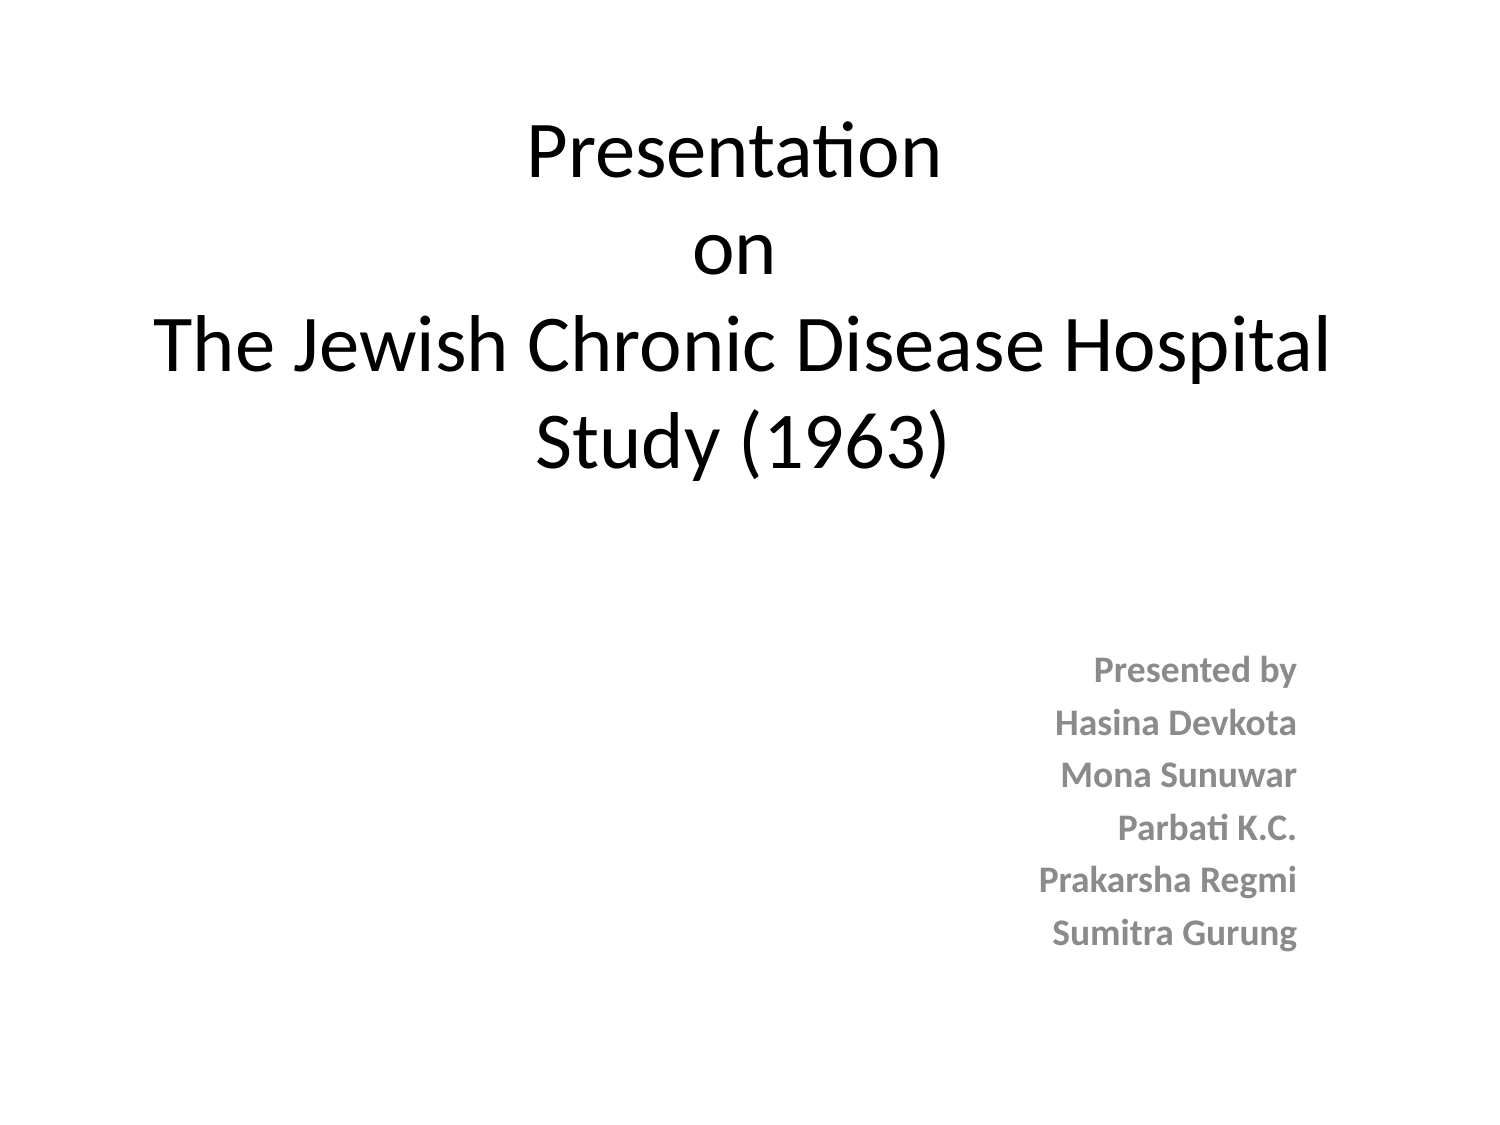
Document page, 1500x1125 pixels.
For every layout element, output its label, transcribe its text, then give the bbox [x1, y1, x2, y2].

subtitle Presented by Hasina Devkota Mona Sunuwar Parbati K.C. Prakarsha Regmi Sumitra Gurung [225, 637, 1313, 1013]
title Presentation on The Jewish Chronic Disease Hospital Study (1963) [112, 87, 1375, 591]
